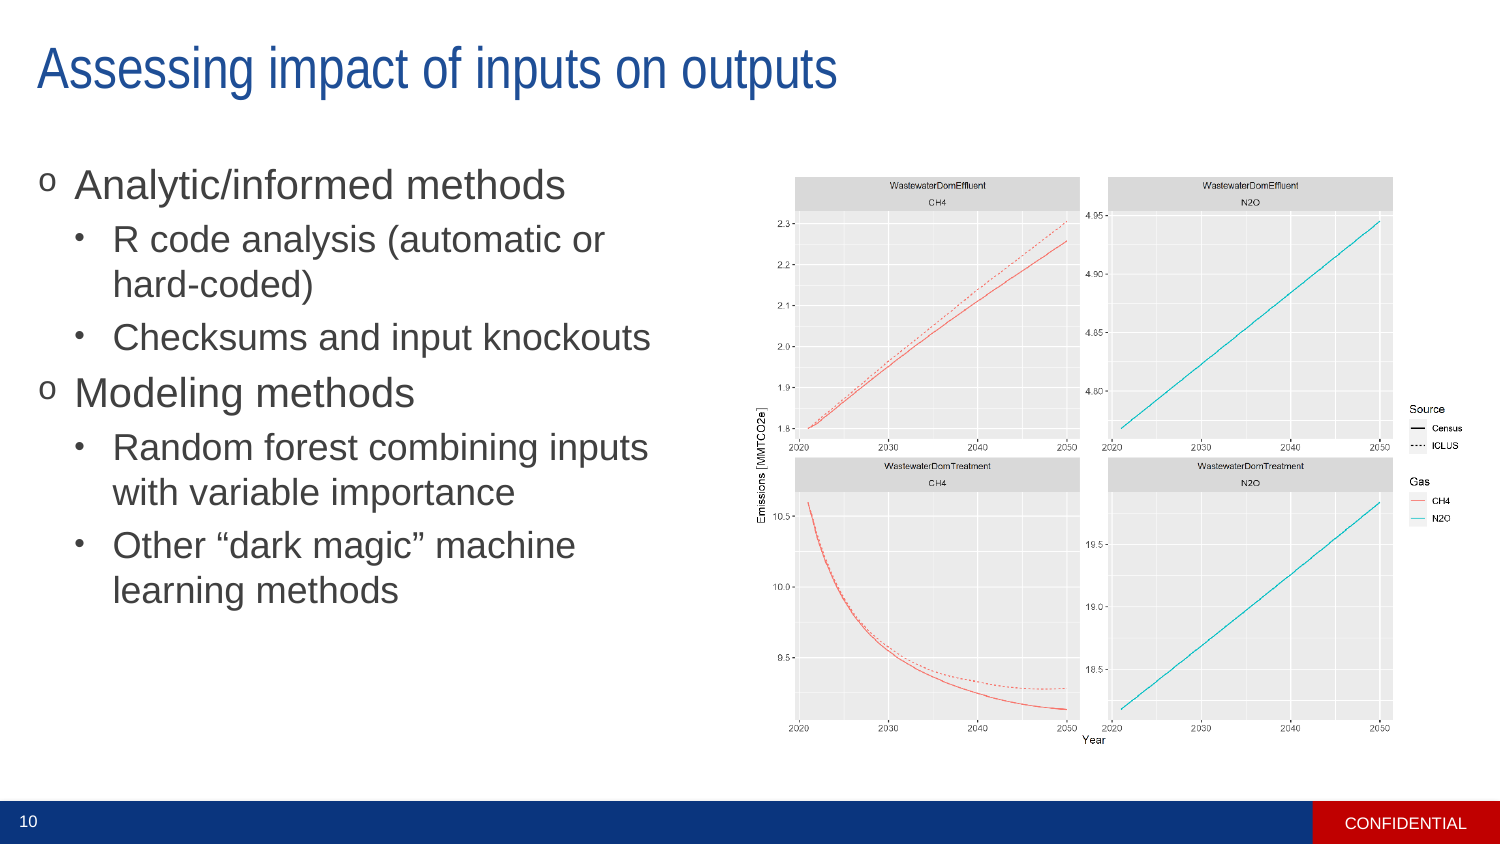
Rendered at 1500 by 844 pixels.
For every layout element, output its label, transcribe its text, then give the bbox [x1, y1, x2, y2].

footer CONFIDENTIAL [1312, 801, 1500, 844]
slide_number 10 [0, 802, 57, 839]
list Analytic/informed methods R code analysis (automatic or hard-coded) Checksums and input knockouts Modeling methods Random forest combining inputs with variable importance Other “dark magic” machine learning methods [22, 149, 713, 773]
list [749, 171, 1474, 751]
title Assessing impact of inputs on outputs [22, 22, 1474, 117]
